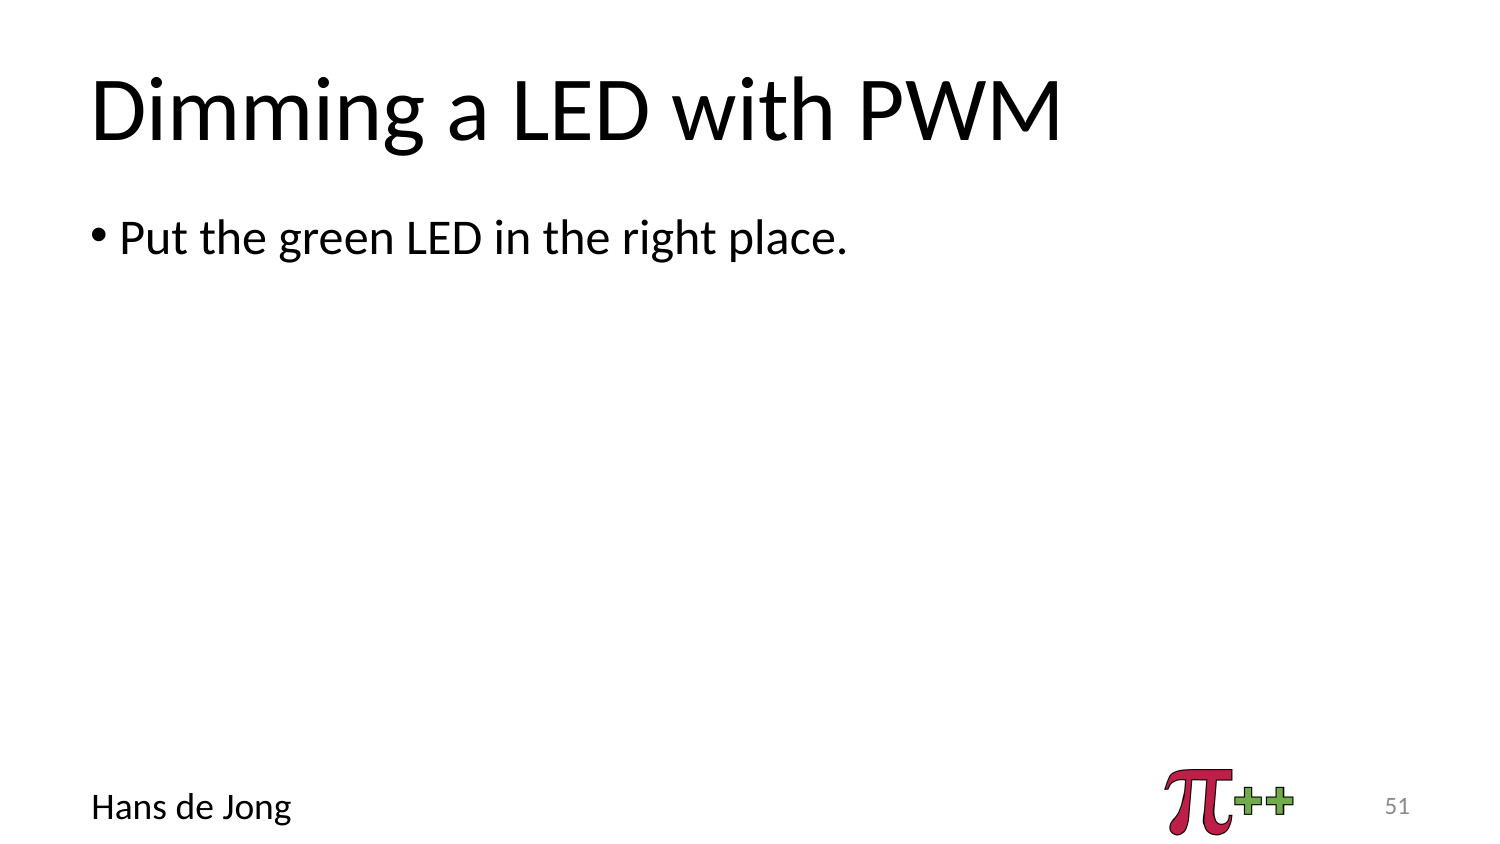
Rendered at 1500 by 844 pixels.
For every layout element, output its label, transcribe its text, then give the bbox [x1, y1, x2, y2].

title Dimming a LED with PWM [75, 33, 1425, 175]
slide_number 51 [1340, 782, 1425, 827]
picture [1163, 768, 1294, 836]
list Put the green LED in the right place. [75, 196, 1425, 754]
